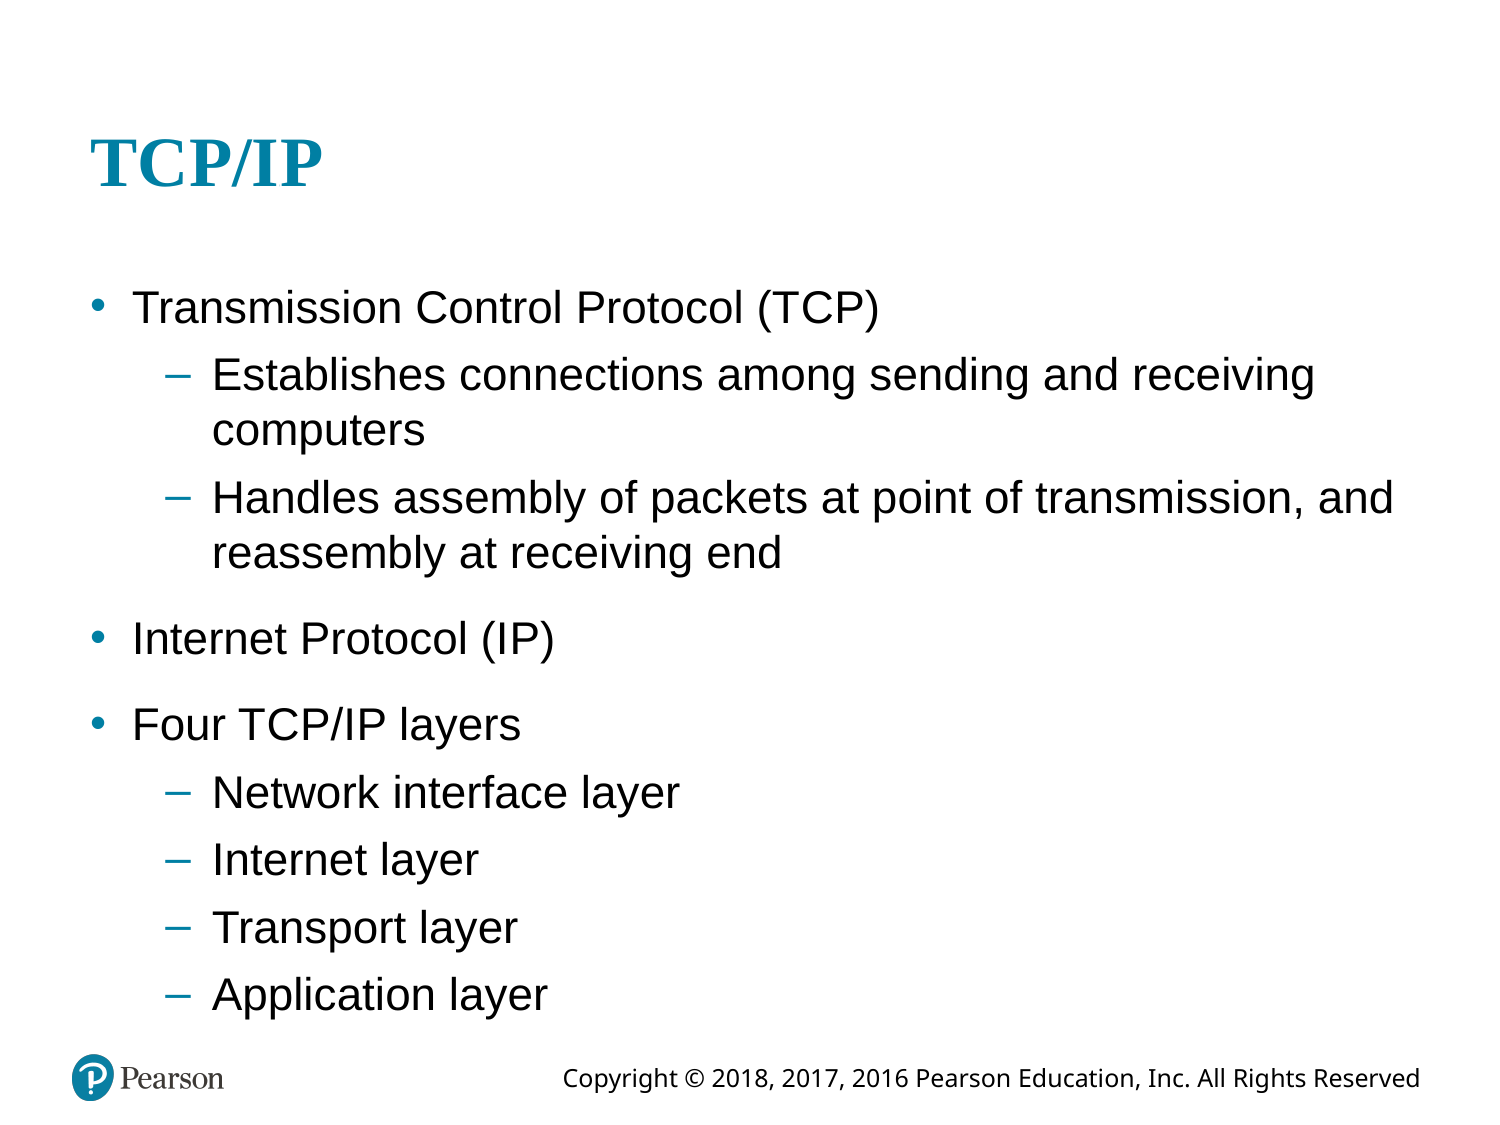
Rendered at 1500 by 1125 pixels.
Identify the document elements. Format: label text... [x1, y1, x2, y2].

list Transmission Control Protocol (T C P) Establishes connections among sending and receiving computers Handles assembly of packets at point of transmission, and reassembly at receiving end Internet Protocol (I P) Four T C P/I P layers Network interface layer Internet layer Transport layer Application layer [75, 262, 1425, 1005]
title T C P/I]P [75, 35, 1425, 216]
picture [80, 1063, 106, 1088]
picture [98, 1054, 224, 1101]
picture [72, 1054, 88, 1070]
picture [72, 1087, 83, 1101]
